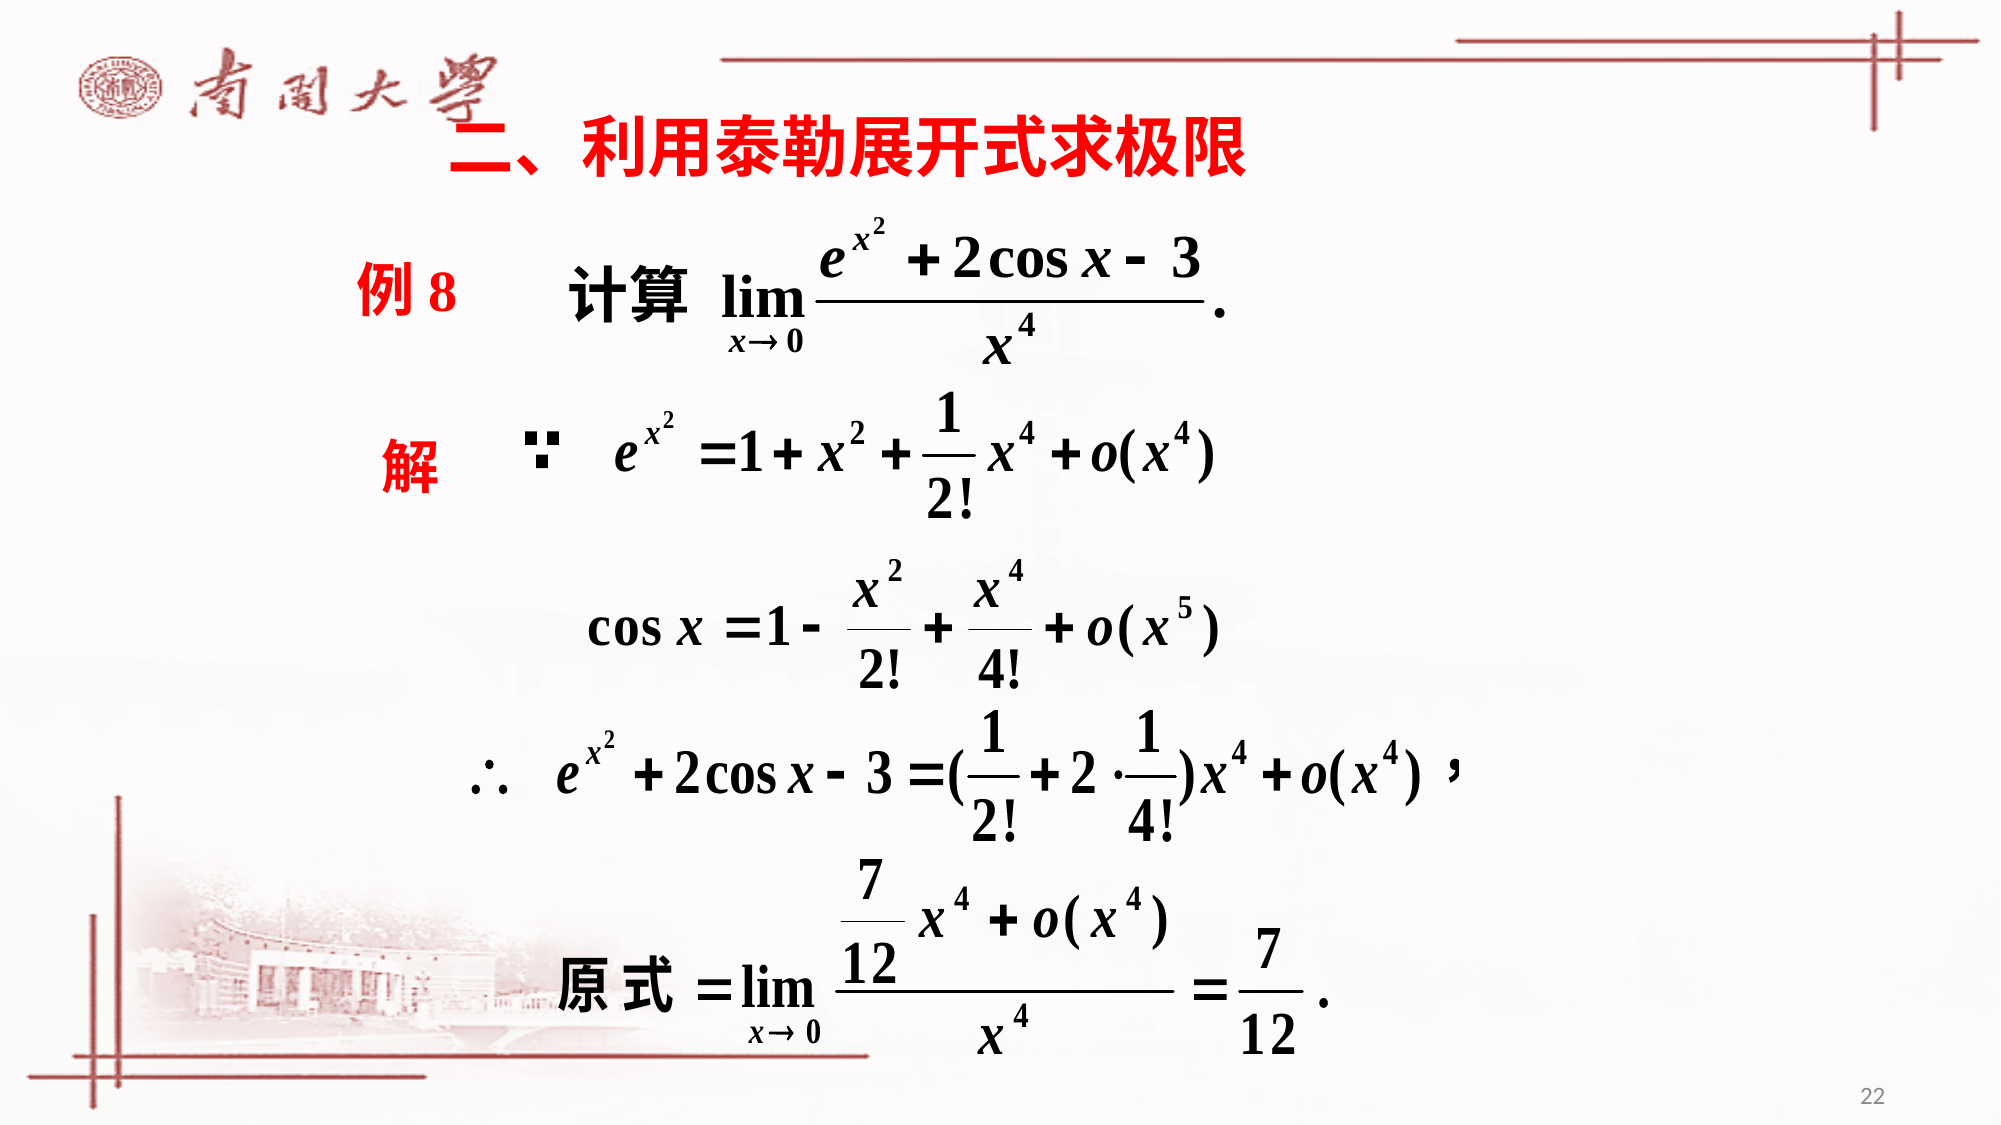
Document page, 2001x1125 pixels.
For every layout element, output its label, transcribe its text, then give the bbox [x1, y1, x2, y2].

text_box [560, 199, 1240, 379]
text_box 二、利用泰勒展开式求极限 [432, 97, 1282, 193]
text_box 例8 [341, 245, 473, 331]
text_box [586, 550, 1224, 685]
slide_number 22 [1433, 1065, 1901, 1125]
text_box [466, 687, 1460, 857]
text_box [550, 839, 1339, 1066]
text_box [522, 370, 1223, 534]
text_box 解 [366, 422, 467, 508]
